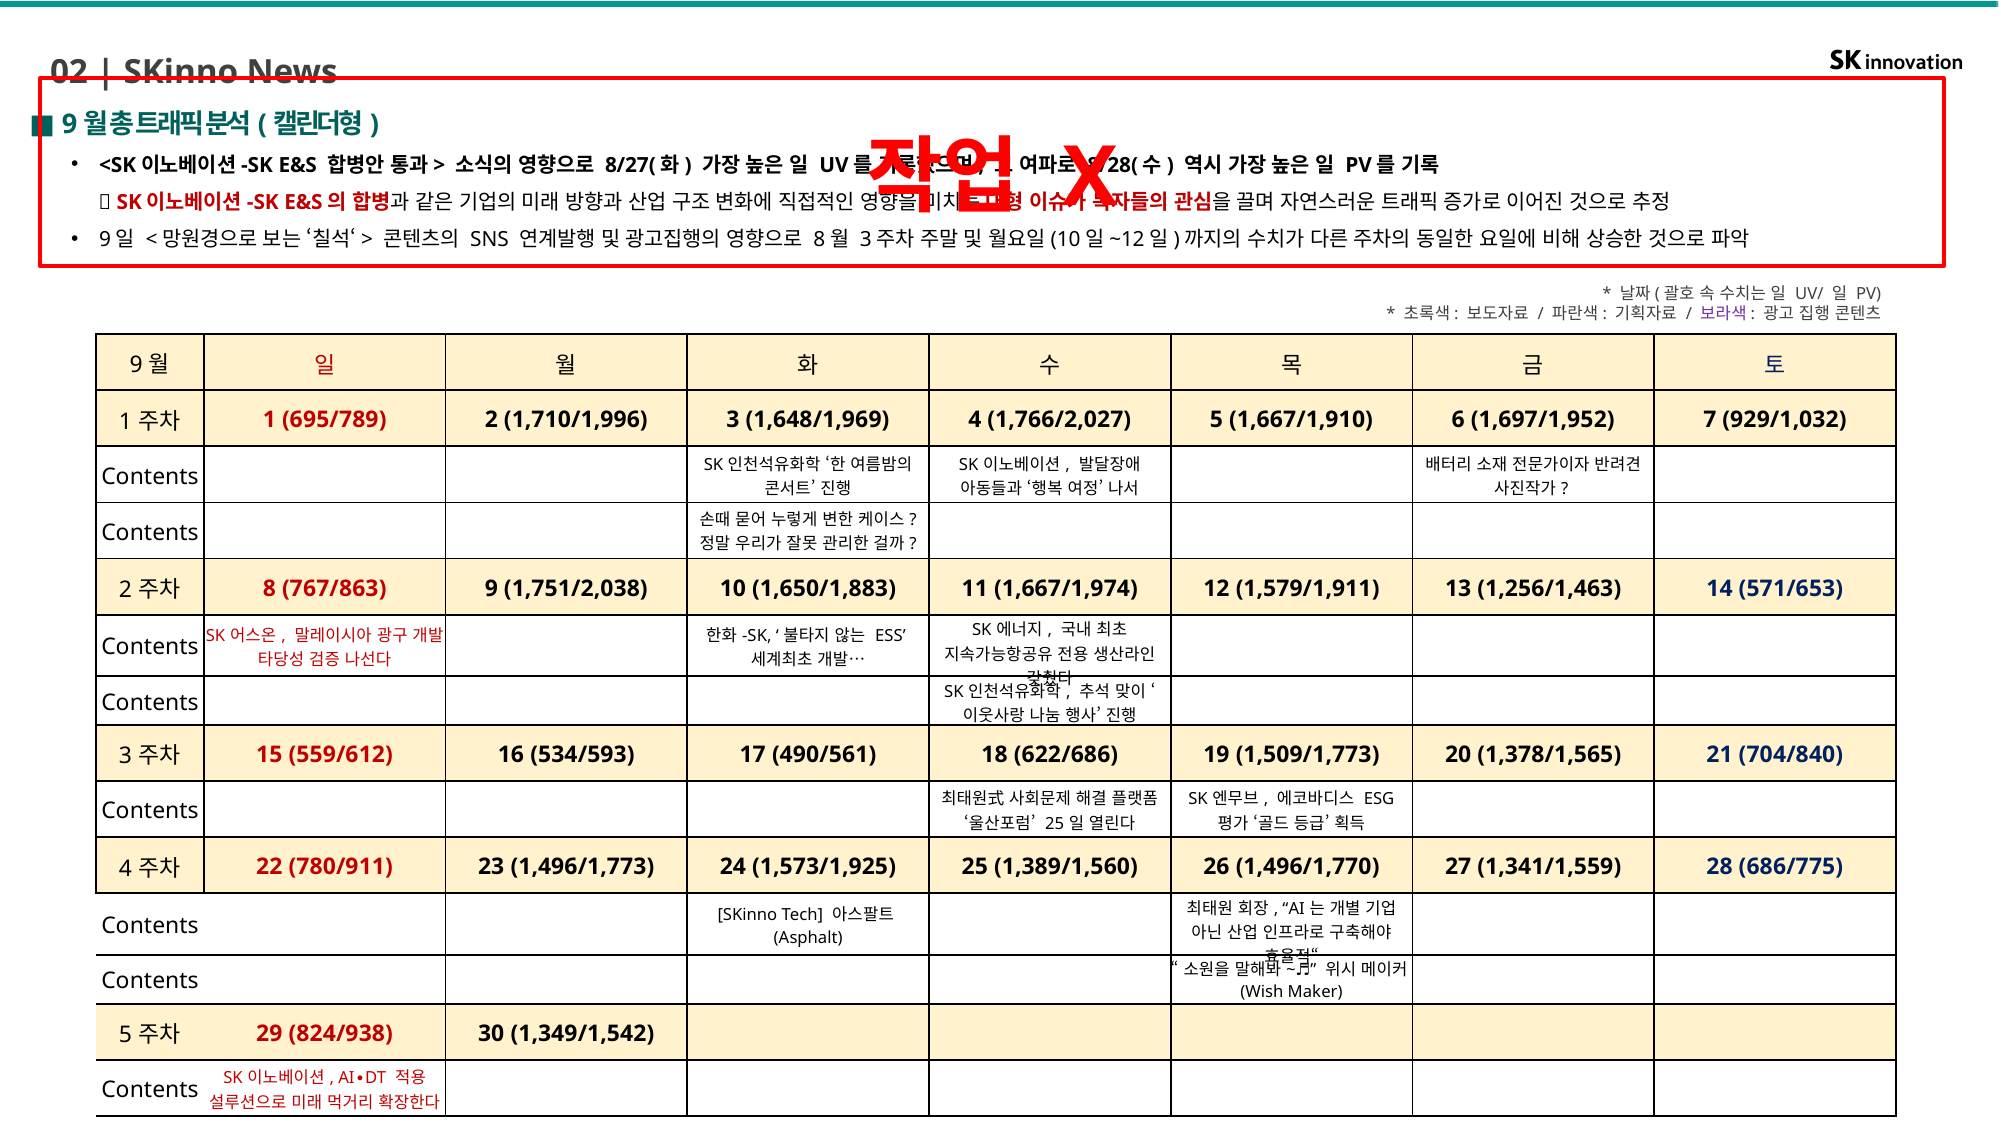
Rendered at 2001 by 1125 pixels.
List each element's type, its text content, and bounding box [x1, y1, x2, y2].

table_cell SK인천석유화학 ‘한 여름밤의 콘서트’ 진행 [688, 447, 928, 502]
table_cell [930, 894, 1170, 954]
table_header 토 [1655, 335, 1895, 389]
table_cell [1413, 503, 1653, 558]
table_cell 3 (1,648/1,969) [688, 391, 928, 445]
table_cell [930, 1005, 1170, 1059]
table_cell [930, 503, 1170, 558]
table_cell 한화-SK, ‘불타지 않는 ESS’ 세계최초 개발… [688, 616, 928, 675]
table_cell Contents [97, 503, 203, 558]
table_cell [446, 956, 686, 1003]
text_box ■ 9월 총 트래픽 분석(캘린더형) [29, 91, 38, 147]
table_cell [1655, 1061, 1895, 1115]
table_cell 3주차 [97, 726, 203, 780]
table_cell [205, 782, 445, 836]
table_cell [930, 1061, 1170, 1115]
table_header 월 [446, 335, 686, 389]
table_cell SK에너지, 국내 최초 지속가능항공유 전용 생산라인 갖췄다 [930, 616, 1170, 675]
table_cell 12 (1,579/1,911) [1172, 559, 1412, 614]
table_cell [1655, 782, 1895, 836]
table_cell 18 (622/686) [930, 726, 1170, 780]
table_cell [1655, 447, 1895, 502]
table_cell [1172, 1061, 1412, 1115]
table_cell [1655, 616, 1895, 675]
table_cell 24 (1,573/1,925) [688, 838, 928, 892]
table_cell [1413, 956, 1653, 1003]
table_cell SK이노베이션, 발달장애 아동들과 ‘행복 여정’ 나서 [930, 447, 1170, 502]
table_cell 23 (1,496/1,773) [446, 838, 686, 892]
table_cell [1655, 894, 1895, 954]
table_cell [446, 1061, 686, 1115]
table_cell 1주차 [97, 391, 203, 445]
table_cell [1413, 894, 1653, 954]
table_cell [1172, 677, 1412, 724]
table_cell [446, 782, 686, 836]
table_cell Contents [97, 447, 203, 502]
table_header 금 [1413, 335, 1653, 389]
table_cell 19 (1,509/1,773) [1172, 726, 1412, 780]
table_cell [446, 447, 686, 502]
table_cell [204, 956, 445, 1003]
table_cell SK어스온, 말레이시아 광구 개발 타당성 검증 나선다 [205, 616, 445, 675]
table_cell 배터리 소재 전문가이자 반려견 사진작가? [1413, 447, 1653, 502]
table_cell 4주차 [97, 838, 203, 892]
table_cell Contents [96, 1061, 204, 1115]
table_cell 15 (559/612) [205, 726, 445, 780]
table_cell 28 (686/775) [1655, 838, 1895, 892]
table_cell 14 (571/653) [1655, 559, 1895, 614]
table_cell “소원을 말해봐~♬” 위시 메이커(Wish Maker) [1172, 956, 1412, 1003]
table_header 화 [688, 335, 928, 389]
table_header 목 [1172, 335, 1412, 389]
table_cell 21 (704/840) [1655, 726, 1895, 780]
table_cell 6 (1,697/1,952) [1413, 391, 1653, 445]
table_cell [1413, 677, 1653, 724]
table_cell 5주차 [96, 1005, 204, 1059]
table_cell [1655, 1005, 1895, 1059]
table_cell Contents [96, 956, 204, 1003]
table_cell [1655, 677, 1895, 724]
table_cell 1 (695/789) [205, 391, 445, 445]
table_cell 10 (1,650/1,883) [688, 559, 928, 614]
table_cell [1413, 1061, 1653, 1115]
table_cell 2주차 [97, 559, 203, 614]
table_cell 5 (1,667/1,910) [1172, 391, 1412, 445]
table_cell 4 (1,766/2,027) [930, 391, 1170, 445]
text_box 02 | SKinno News [49, 22, 353, 76]
table_cell [1172, 503, 1412, 558]
table_cell 13 (1,256/1,463) [1413, 559, 1653, 614]
text_box 작업 X [38, 76, 1946, 268]
table_cell 9 (1,751/2,038) [446, 559, 686, 614]
table_cell 20 (1,378/1,565) [1413, 726, 1653, 780]
table_cell [688, 782, 928, 836]
table_cell 25 (1,389/1,560) [930, 838, 1170, 892]
table_cell SK엔무브, 에코바디스 ESG 평가 ‘골드 등급’ 획득 [1172, 782, 1412, 836]
table_cell [SKinno Tech] 아스팔트(Asphalt) [688, 894, 928, 954]
table_cell [1172, 616, 1412, 675]
table_header 일 [205, 335, 445, 389]
table_cell Contents [97, 782, 203, 836]
table_cell [688, 1061, 928, 1115]
table_cell 26 (1,496/1,770) [1172, 838, 1412, 892]
table_cell [688, 677, 928, 724]
table_cell [688, 1005, 928, 1059]
table_cell [446, 503, 686, 558]
table_cell Contents [97, 616, 203, 675]
table_cell Contents [96, 894, 204, 954]
table_cell [1413, 616, 1653, 675]
table_cell [204, 894, 445, 954]
table_cell 2 (1,710/1,996) [446, 391, 686, 445]
table_cell [688, 956, 928, 1003]
table_cell [1655, 503, 1895, 558]
table_cell [446, 894, 686, 954]
table_cell [205, 503, 445, 558]
table_cell 27 (1,341/1,559) [1413, 838, 1653, 892]
table_cell [205, 447, 445, 502]
table_cell [1655, 956, 1895, 1003]
table_cell 8 (767/863) [205, 559, 445, 614]
table_cell 손때 묻어 누렇게 변한 케이스? 정말 우리가 잘못 관리한 걸까? [688, 503, 928, 558]
table_cell [1413, 782, 1653, 836]
table_header 수 [930, 335, 1170, 389]
table_cell [1172, 447, 1412, 502]
table_header 9월 [97, 335, 203, 389]
table_cell SK이노베이션, AI∙DT 적용 설루션으로 미래 먹거리 확장한다 [204, 1061, 445, 1115]
table_cell [1172, 1005, 1412, 1059]
picture [0, 1, 1999, 7]
table_cell 최태원式 사회문제 해결 플랫폼 ‘울산포럼’ 25일 열린다 [930, 782, 1170, 836]
table_cell 7 (929/1,032) [1655, 391, 1895, 445]
table_cell 22 (780/911) [205, 838, 445, 892]
table_cell [446, 677, 686, 724]
table_cell 17 (490/561) [688, 726, 928, 780]
table_cell [446, 616, 686, 675]
table_cell 16 (534/593) [446, 726, 686, 780]
text_box * 날짜(괄호 속 수치는 일 UV/ 일 PV) * 초록색: 보도자료 / 파란색: 기획자료 / 보라색: 광고 집행 콘텐츠 [1173, 275, 1897, 331]
table_cell 29 (824/938) [204, 1005, 445, 1059]
table_cell SK인천석유화학, 추석 맞이 ‘이웃사랑 나눔 행사’ 진행 [930, 677, 1170, 724]
table_cell 11 (1,667/1,974) [930, 559, 1170, 614]
table_cell [930, 956, 1170, 1003]
table_cell 최태원 회장, “AI는 개별 기업 아닌 산업 인프라로 구축해야 효율적“ [1172, 894, 1412, 954]
table_cell [1413, 1005, 1653, 1059]
table_cell [205, 677, 445, 724]
table_cell 30 (1,349/1,542) [446, 1005, 686, 1059]
table_cell Contents [97, 677, 203, 724]
